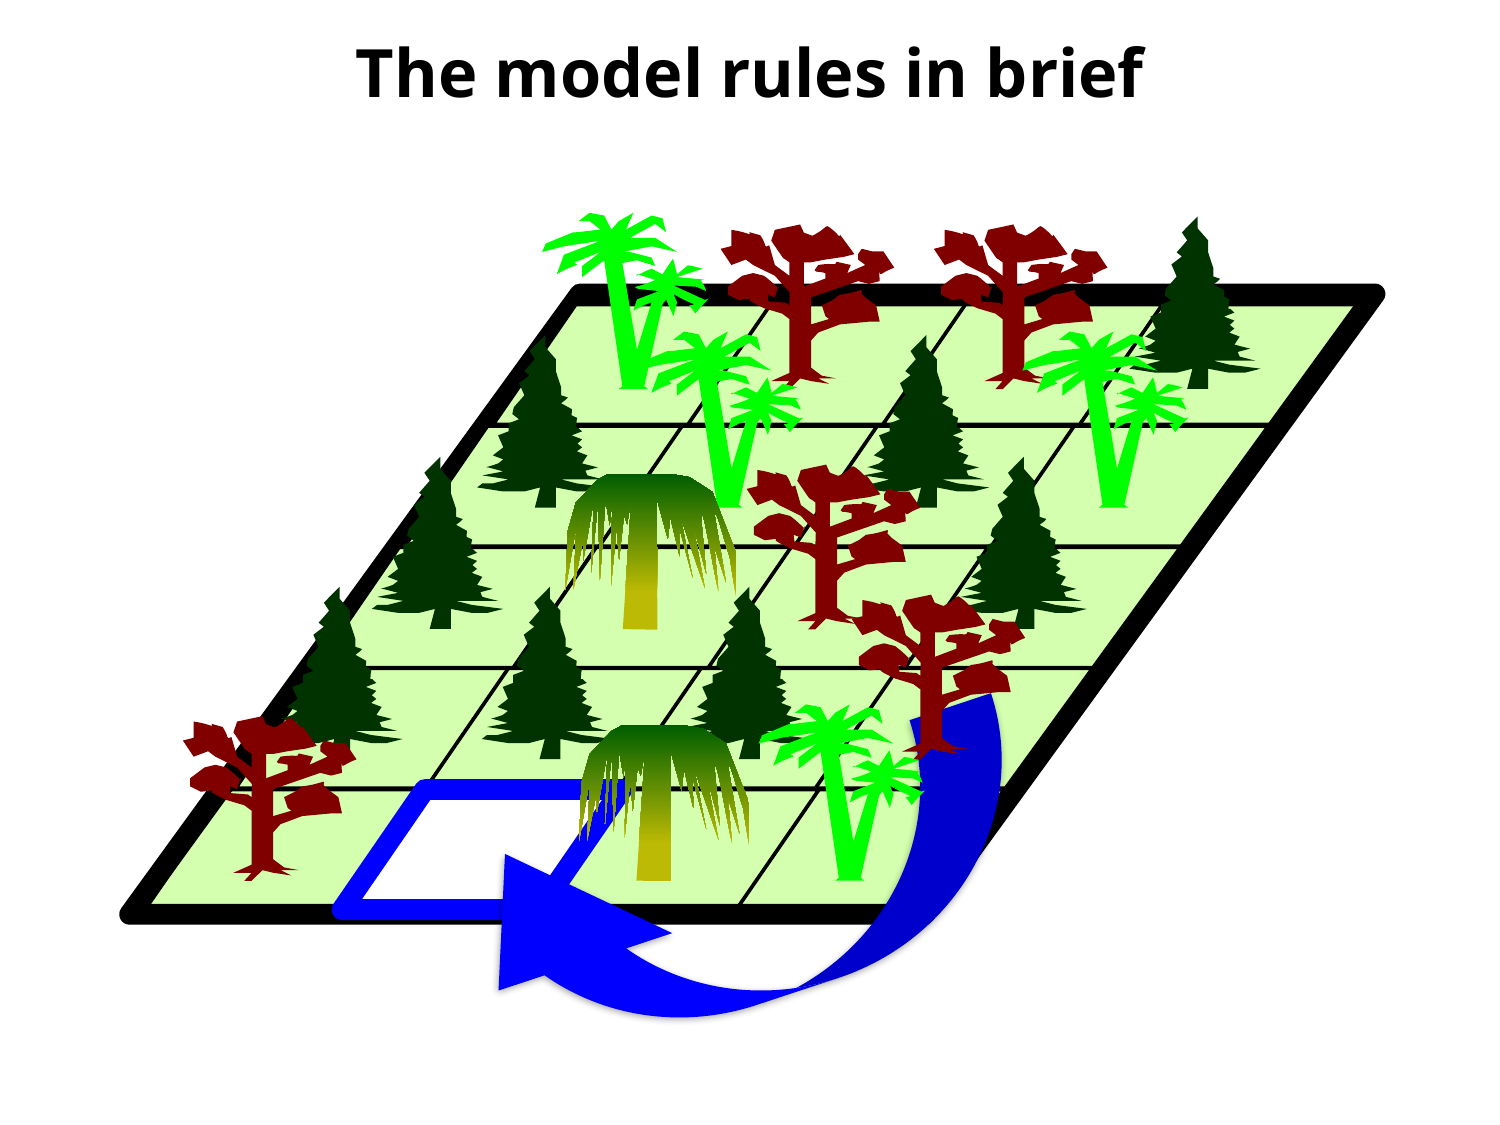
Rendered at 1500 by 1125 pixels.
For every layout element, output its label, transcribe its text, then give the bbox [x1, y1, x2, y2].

text_box [603, 529, 611, 547]
text_box [603, 507, 611, 539]
text_box [617, 789, 622, 797]
text_box [1129, 219, 1261, 389]
text_box [546, 293, 610, 346]
text_box [542, 219, 709, 390]
text_box [497, 693, 1003, 1019]
text_box [451, 426, 585, 547]
text_box [840, 678, 920, 839]
text_box [942, 293, 1375, 810]
text_box [267, 689, 297, 727]
text_box [838, 426, 1075, 547]
text_box [267, 743, 326, 777]
text_box [617, 756, 625, 789]
text_box [447, 371, 527, 479]
text_box [425, 668, 599, 789]
text_box The model rules in brief [0, 23, 1500, 219]
text_box [280, 586, 403, 749]
text_box [687, 404, 705, 425]
text_box [690, 586, 803, 760]
text_box [628, 293, 651, 304]
text_box [900, 657, 920, 674]
text_box [493, 386, 523, 425]
text_box [715, 767, 721, 789]
text_box [594, 512, 599, 547]
text_box [232, 767, 243, 779]
text_box [586, 511, 593, 547]
text_box [779, 668, 892, 723]
text_box [805, 695, 1000, 985]
text_box [621, 513, 630, 547]
text_box [657, 503, 677, 547]
text_box [671, 756, 680, 789]
text_box [618, 778, 625, 789]
text_box [371, 456, 504, 629]
text_box [851, 594, 1026, 760]
text_box [577, 547, 592, 573]
text_box [693, 293, 753, 304]
text_box [636, 331, 803, 508]
text_box [797, 525, 815, 544]
text_box [682, 773, 688, 789]
text_box [562, 778, 913, 915]
text_box [182, 716, 357, 881]
text_box [481, 586, 608, 760]
text_box [129, 789, 497, 915]
text_box [960, 456, 1087, 629]
text_box [830, 491, 889, 526]
text_box [935, 610, 1017, 656]
text_box [238, 776, 251, 789]
text_box [753, 549, 914, 668]
text_box [579, 725, 750, 882]
text_box [720, 224, 895, 386]
text_box [568, 480, 596, 485]
text_box [675, 296, 691, 304]
text_box [1103, 381, 1110, 390]
text_box [350, 532, 409, 615]
text_box [862, 293, 966, 304]
text_box [933, 224, 1108, 390]
text_box [727, 740, 824, 789]
text_box [602, 767, 606, 789]
text_box [772, 304, 965, 425]
text_box [477, 335, 599, 508]
text_box [607, 789, 612, 812]
text_box [715, 515, 726, 547]
text_box [838, 547, 986, 645]
text_box [565, 473, 736, 630]
text_box [296, 676, 302, 685]
text_box [680, 534, 684, 547]
text_box [242, 752, 251, 765]
text_box [718, 310, 789, 425]
text_box [566, 547, 575, 589]
text_box [304, 668, 312, 674]
text_box [574, 426, 681, 478]
text_box [546, 304, 702, 425]
text_box [746, 464, 921, 630]
text_box [231, 788, 251, 796]
text_box [652, 304, 766, 357]
text_box [636, 769, 643, 789]
text_box [351, 547, 567, 668]
text_box [342, 789, 589, 910]
text_box [277, 668, 507, 789]
text_box [702, 517, 709, 547]
text_box [867, 335, 990, 508]
text_box [570, 668, 700, 737]
text_box [649, 426, 715, 496]
text_box [556, 547, 789, 668]
text_box [758, 704, 925, 881]
text_box [588, 789, 606, 839]
text_box [932, 304, 1089, 425]
text_box [661, 668, 722, 726]
text_box [849, 722, 862, 729]
text_box [768, 293, 789, 304]
text_box [1022, 331, 1189, 508]
text_box [882, 408, 898, 425]
text_box [1025, 304, 1160, 362]
text_box [812, 293, 844, 304]
text_box [720, 426, 876, 547]
text_box [708, 642, 728, 668]
